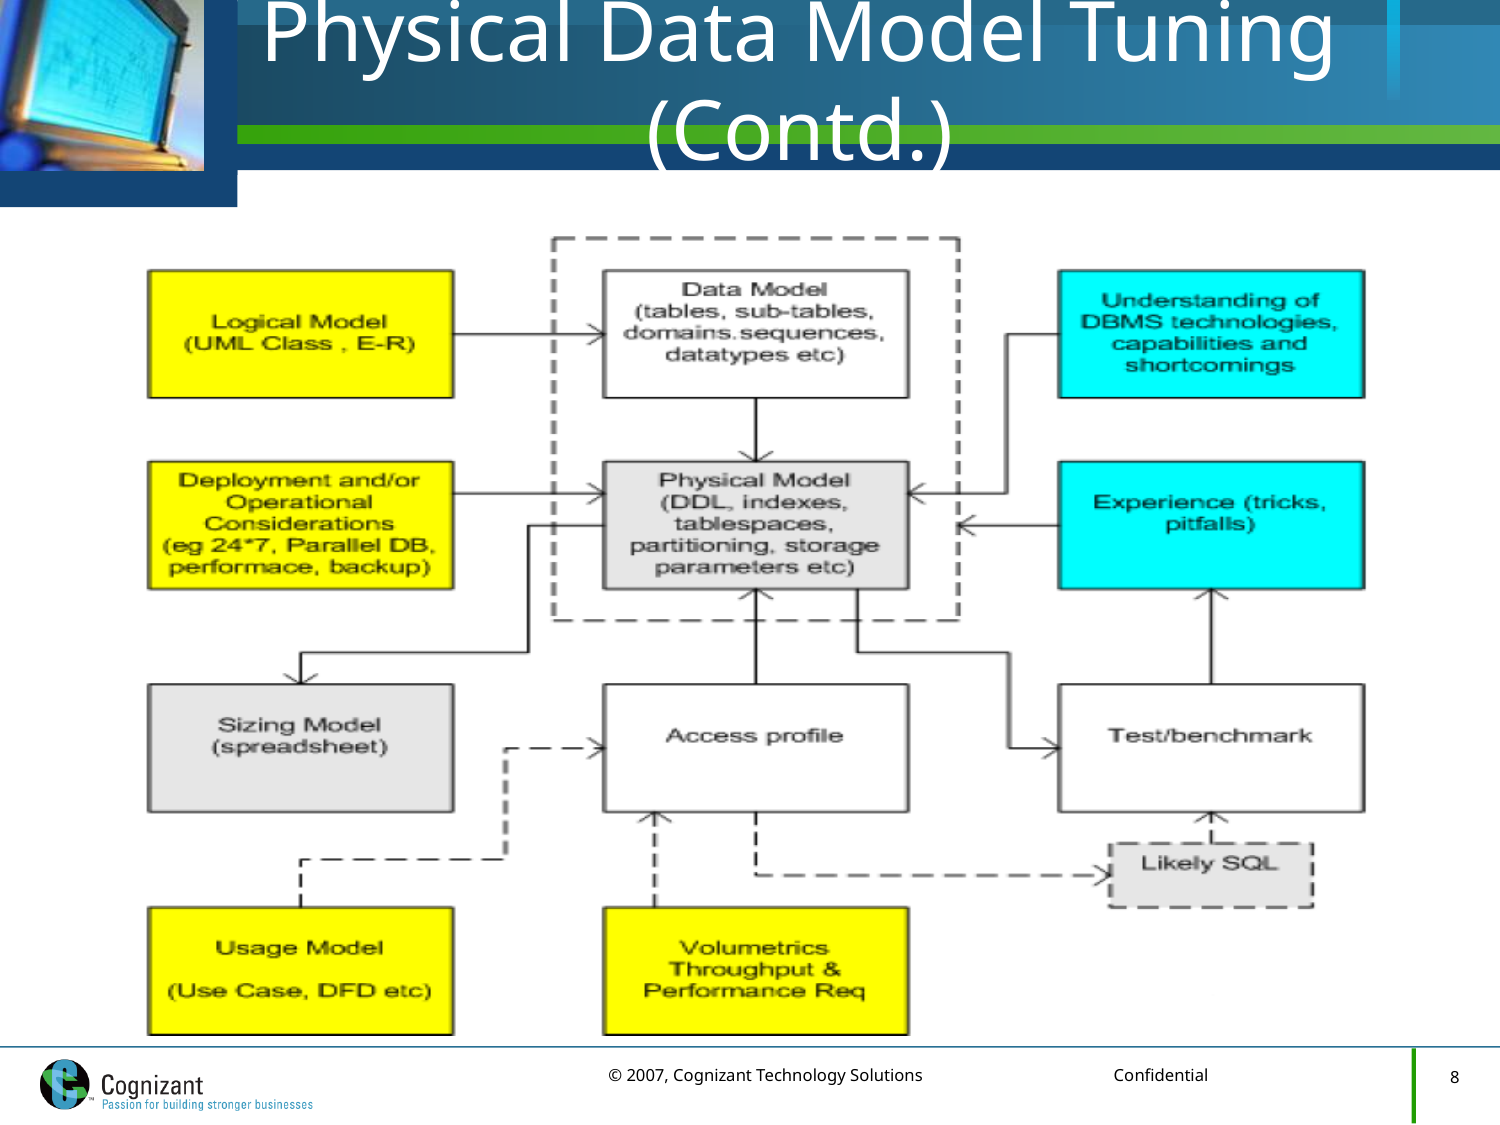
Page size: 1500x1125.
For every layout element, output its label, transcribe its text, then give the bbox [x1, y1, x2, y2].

picture [0, 0, 204, 171]
picture [39, 1059, 313, 1111]
title Physical Data Model Tuning (Contd.) [237, 33, 1363, 122]
slide_number 8 [1418, 1058, 1492, 1112]
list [99, 224, 1426, 1037]
